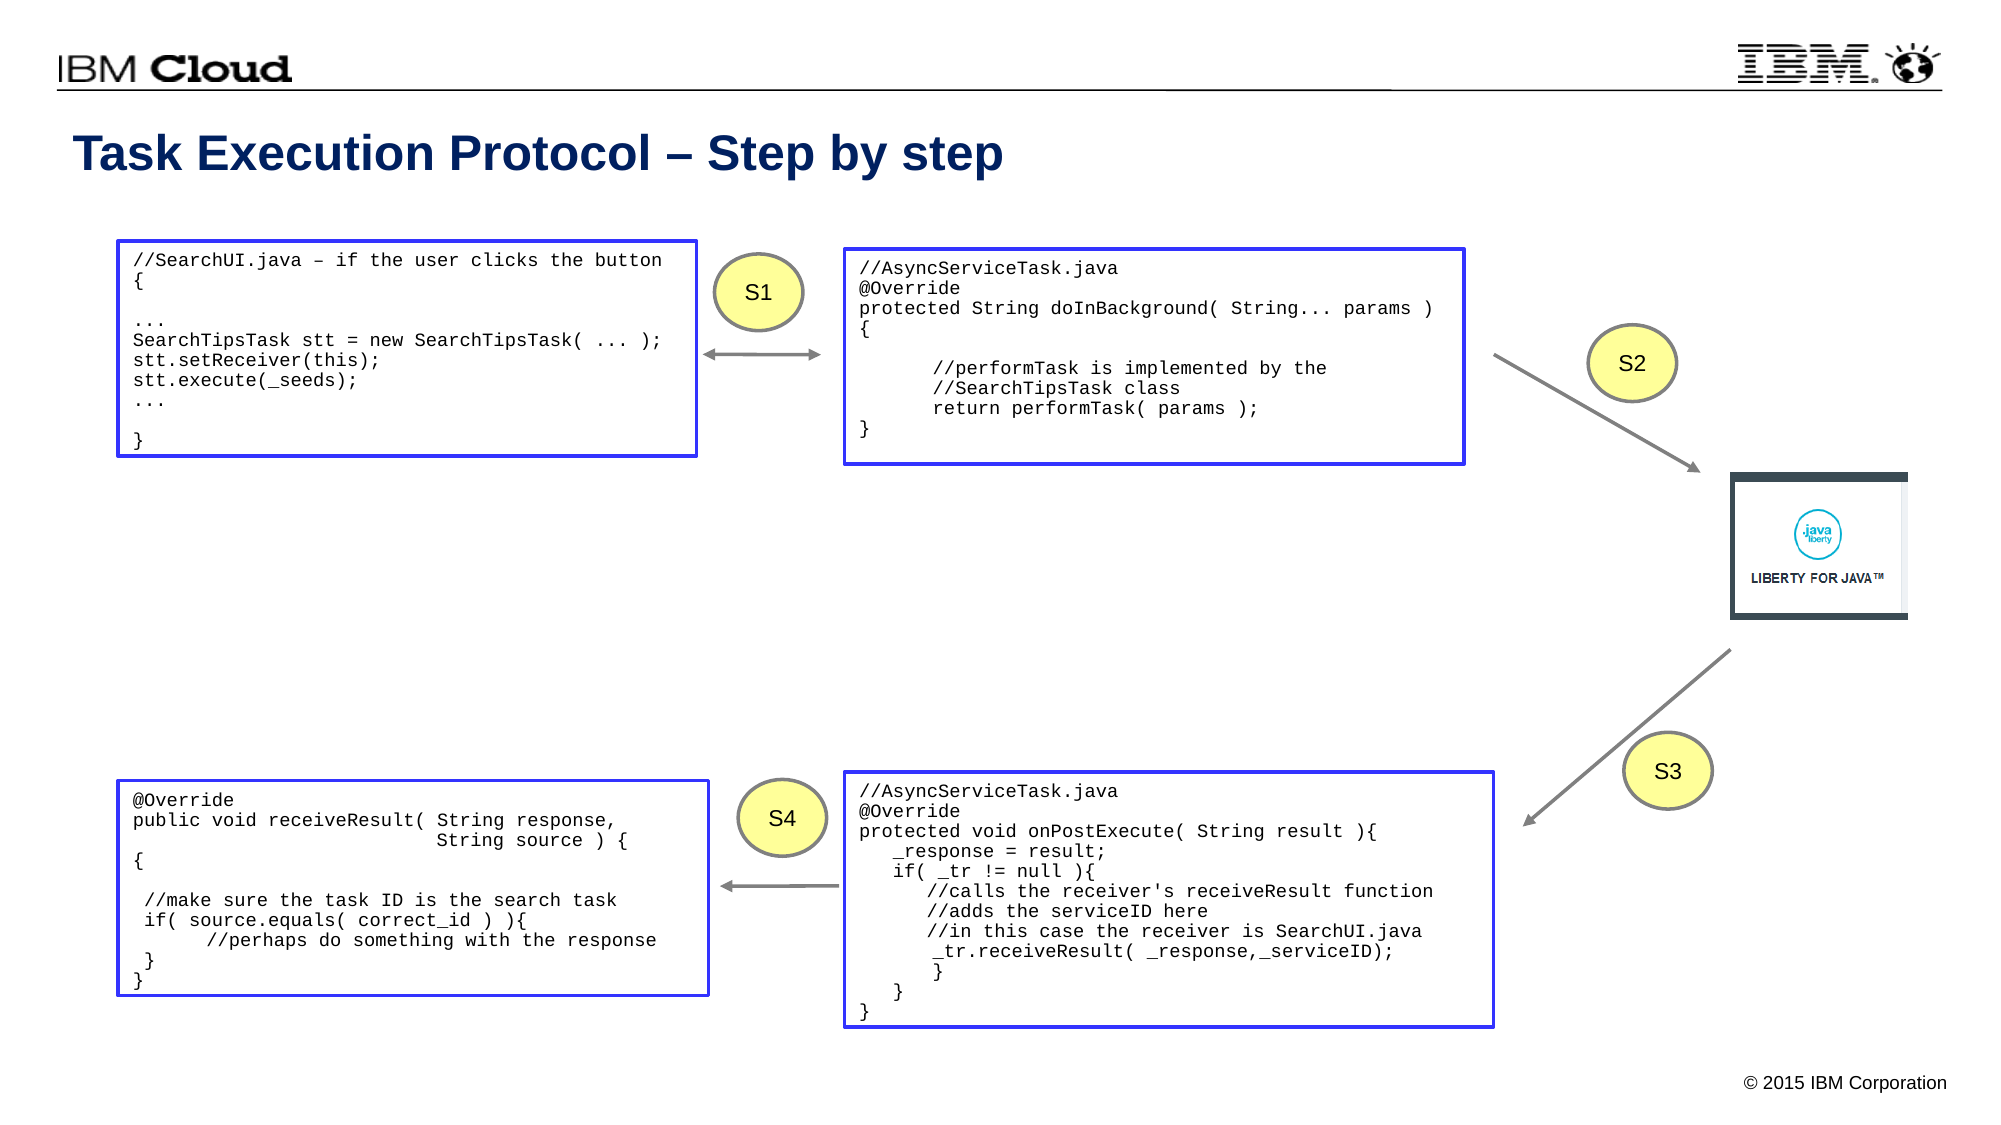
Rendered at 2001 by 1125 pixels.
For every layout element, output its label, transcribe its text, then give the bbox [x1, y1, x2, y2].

text_box [57, 279, 798, 996]
picture [1738, 43, 1941, 83]
title Task Execution Protocol – Step by step [57, 104, 1656, 189]
text_box S3 [1623, 732, 1713, 810]
text_box //AsyncServiceTask.java @Override protected void onPostExecute( String result ){ _response = result; if( _tr != null ){ //calls the receiver's receiveResult function //adds the serviceID here //in this case the receiver is SearchUI.java _tr.receiveResult( _response,_serviceID); } } } [844, 771, 1494, 1027]
text_box S4 [738, 779, 827, 857]
text_box //SearchUI.java – if the user clicks the button { ... SearchTipsTask stt = new SearchTipsTask( ... ); stt.setReceiver(this); stt.execute(_seeds); ... } [118, 241, 697, 457]
text_box [1522, 649, 1731, 827]
text_box [702, 348, 821, 361]
text_box [1493, 354, 1701, 473]
text_box S1 [714, 253, 803, 331]
picture [1730, 472, 1908, 620]
picture [59, 55, 292, 82]
text_box @Override public void receiveResult( String response, String source ) { { //make sure the task ID is the search task if( source.equals( correct_id ) ){ //perhaps do something with the response } } [118, 780, 709, 996]
text_box [719, 879, 840, 893]
text_box S2 [1588, 324, 1677, 402]
text_box //AsyncServiceTask.java @Override protected String doInBackground( String... params ) { //performTask is implemented by the //SearchTipsTask class return performTask( params ); } [844, 249, 1465, 465]
